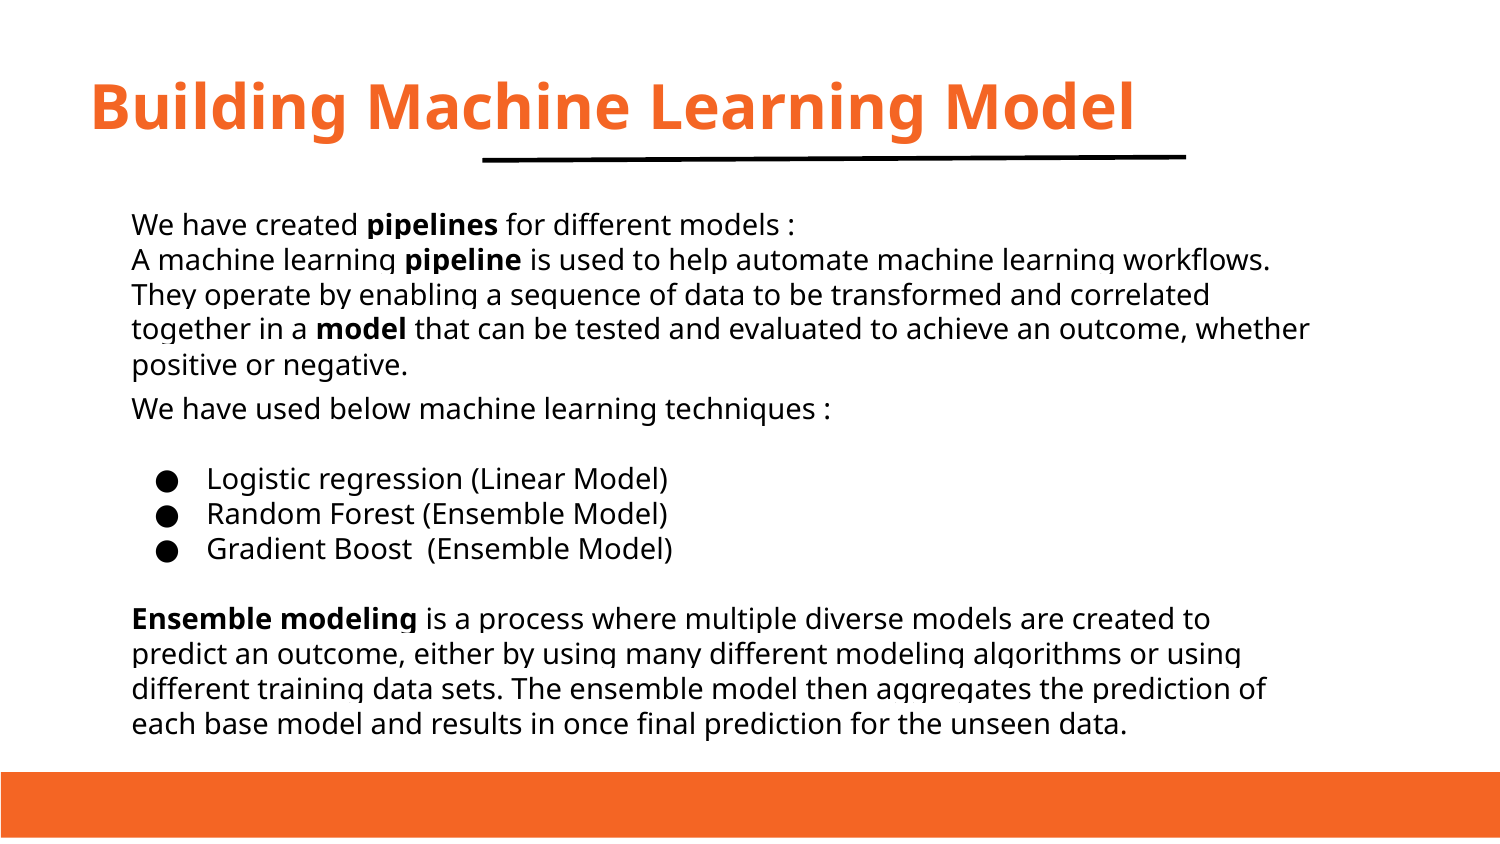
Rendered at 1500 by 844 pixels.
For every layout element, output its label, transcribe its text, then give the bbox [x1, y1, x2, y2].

text_box We have used below machine learning techniques : Logistic regression (Linear Model) Random Forest (Ensemble Model) Gradient Boost (Ensemble Model) Ensemble modeling is a process where multiple diverse models are created to predict an outcome, either by using many different modeling algorithms or using different training data sets. The ensemble model then aggregates the prediction of each base model and results in once final prediction for the unseen data. [116, 375, 1310, 756]
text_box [482, 156, 1187, 161]
text_box We have created pipelines for different models : A machine learning pipeline is used to help automate machine learning workflows. They operate by enabling a sequence of data to be transformed and correlated together in a model that can be tested and evaluated to achieve an outcome, whether positive or negative. [116, 190, 1342, 396]
title Building Machine Learning Model [74, 52, 1472, 158]
text_box [0, 772, 1500, 838]
